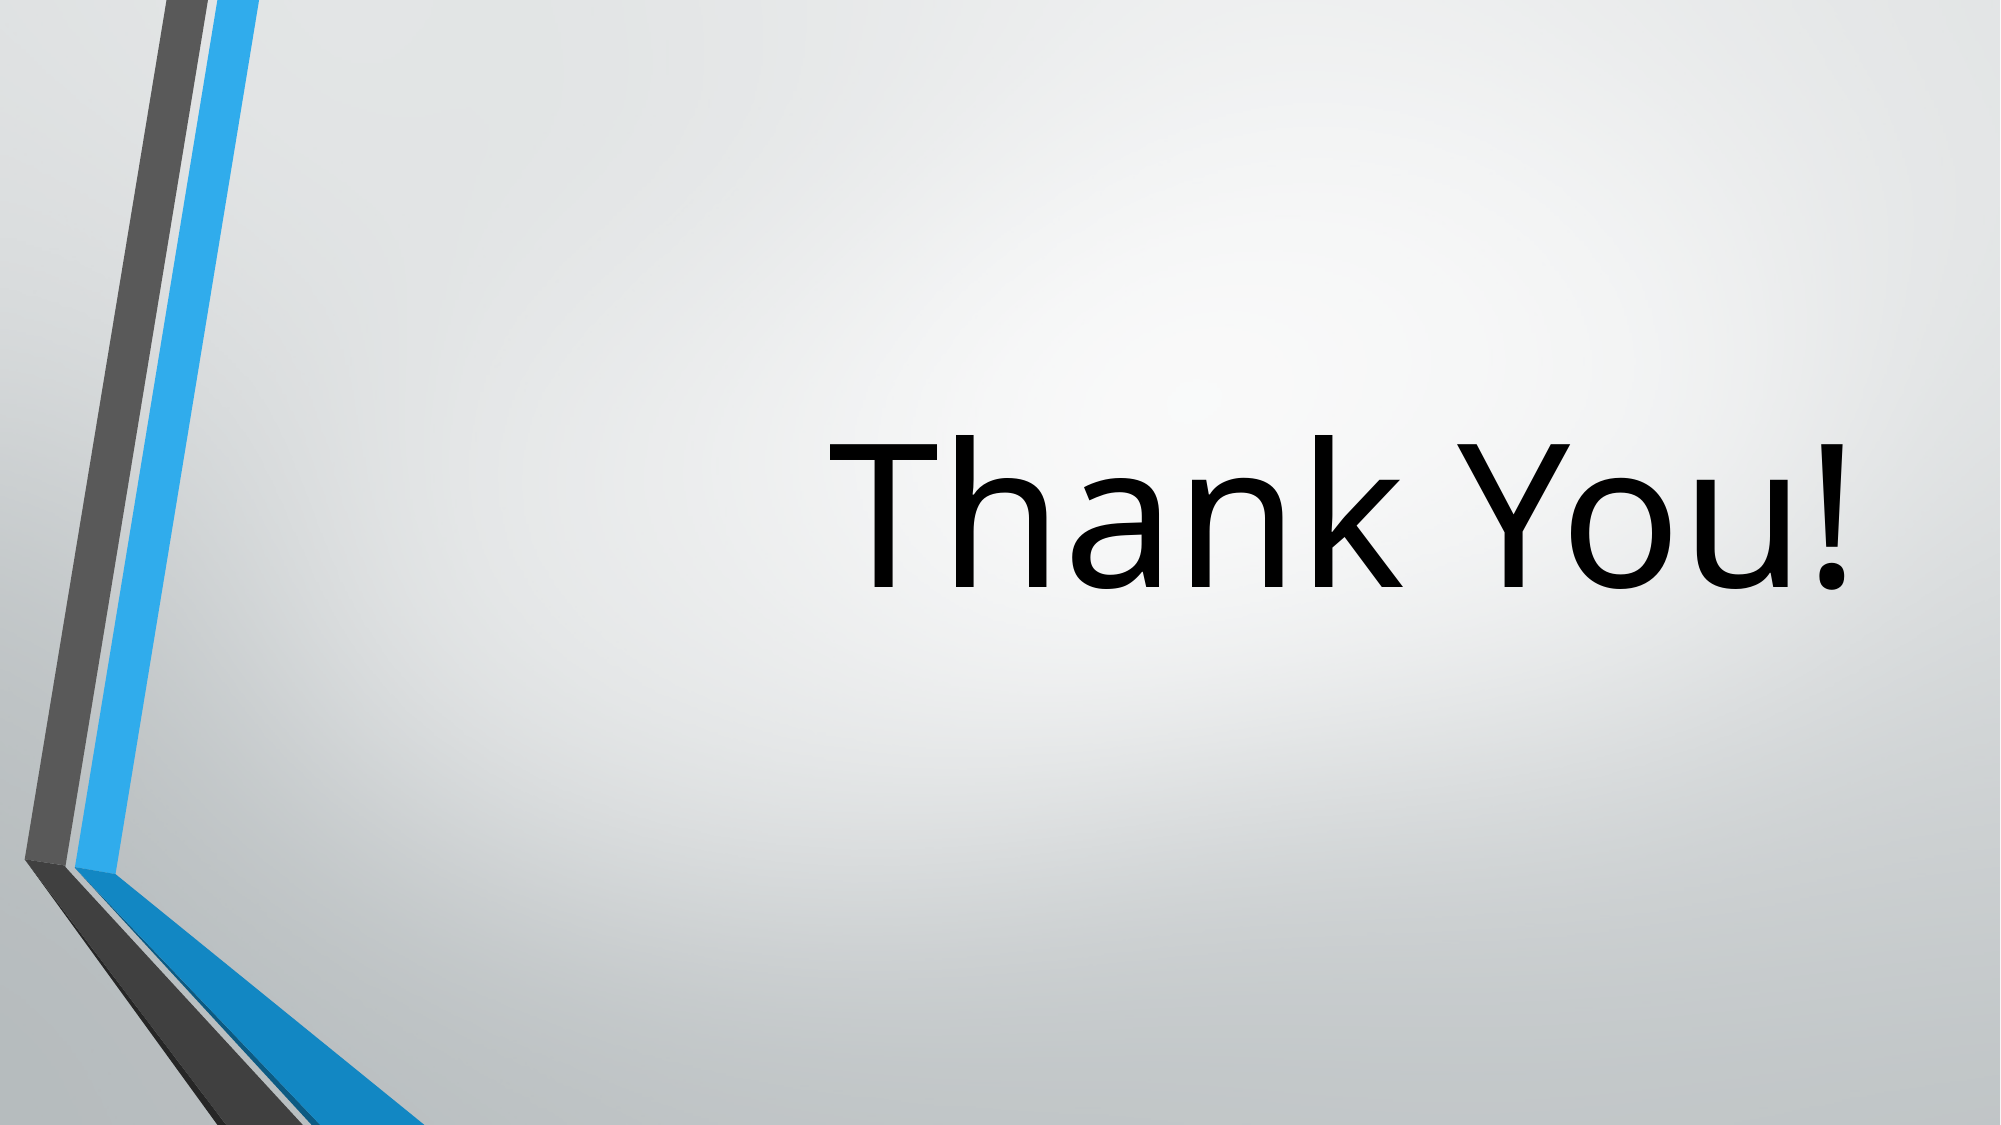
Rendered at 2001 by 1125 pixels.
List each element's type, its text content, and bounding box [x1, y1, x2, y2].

title Thank You! [481, 398, 2000, 617]
